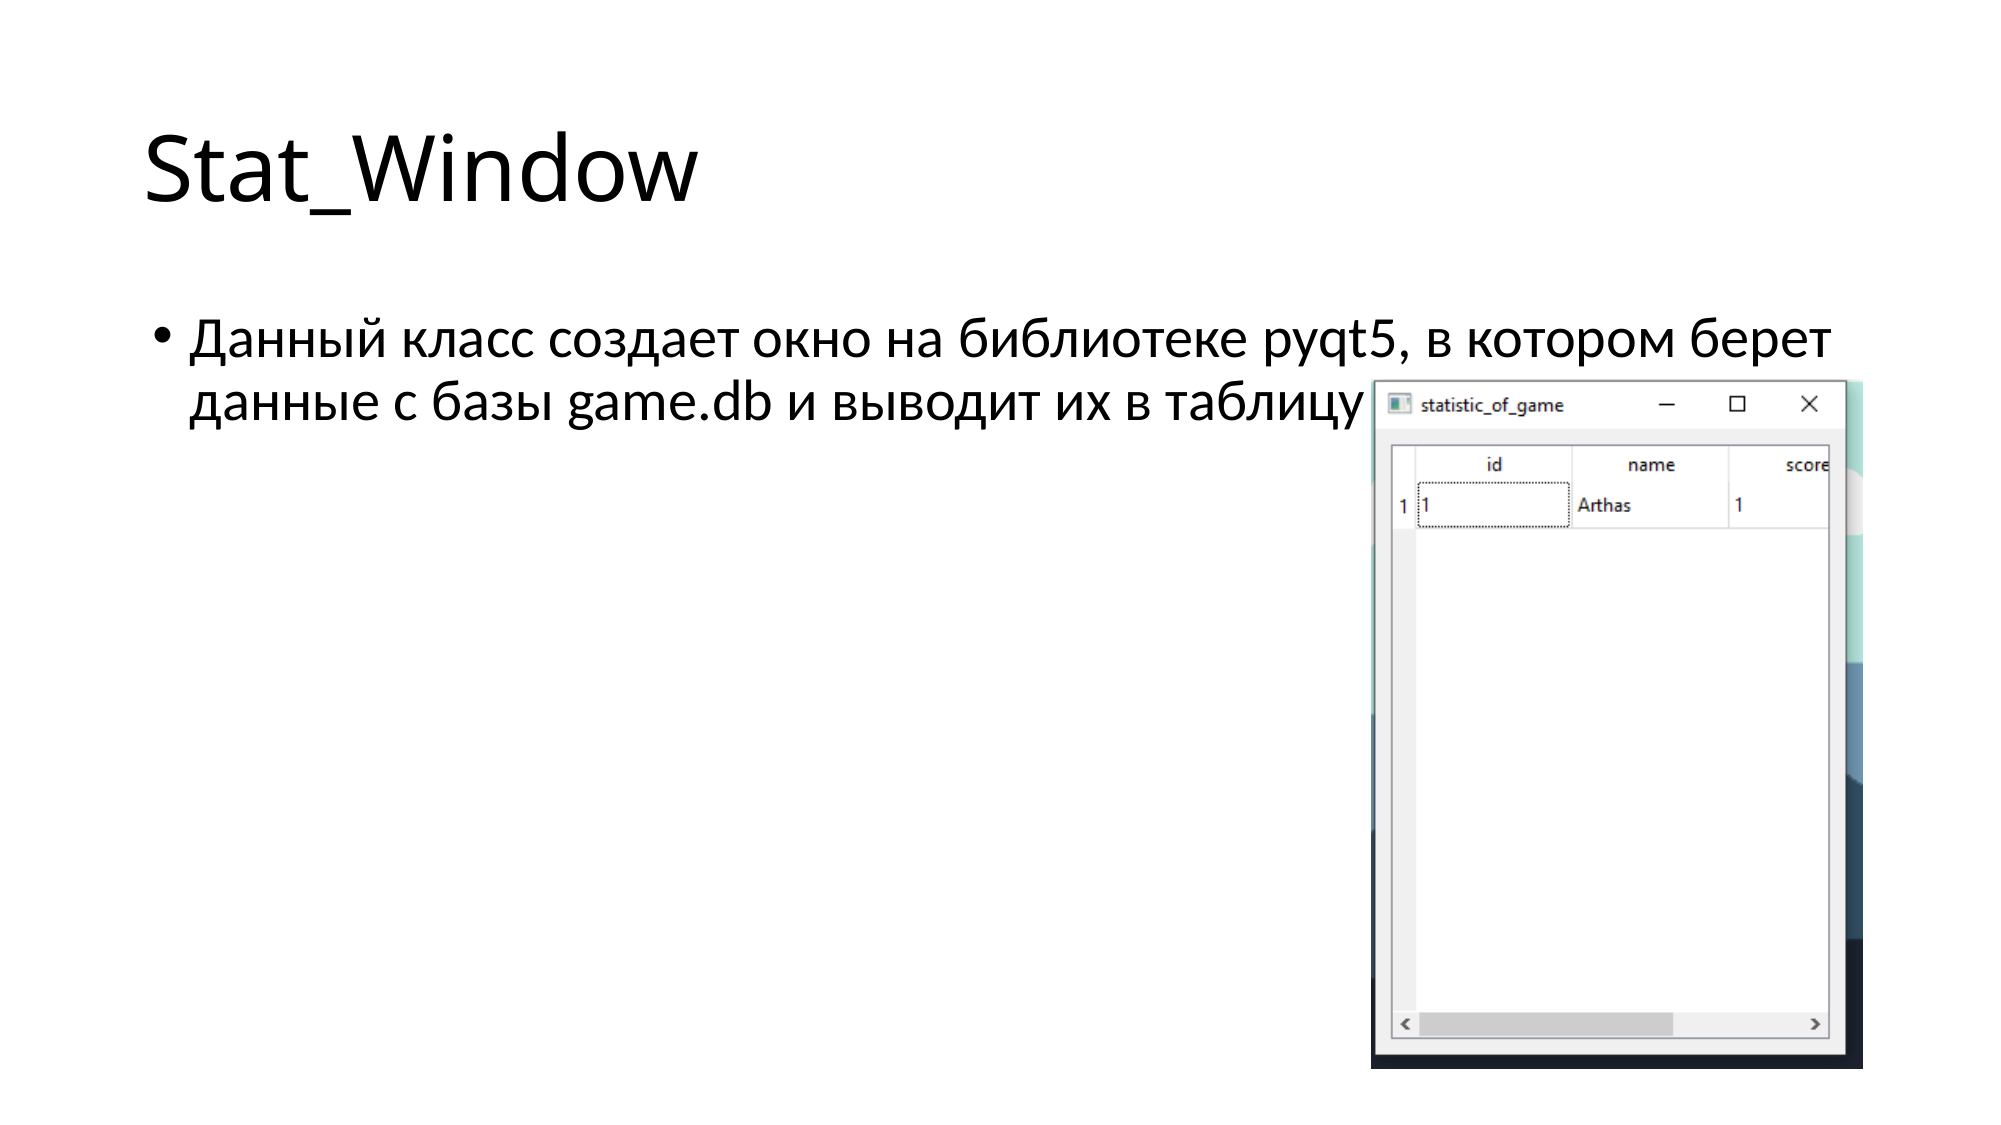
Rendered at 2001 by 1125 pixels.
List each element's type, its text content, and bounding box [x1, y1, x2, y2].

picture [1371, 379, 1863, 1069]
title Stat_Window [128, 63, 1854, 281]
list Данный класс создает окно на библиотеке pyqt5, в котором берет данные с базы game.db и выводит их в таблицу [137, 299, 1863, 1014]
